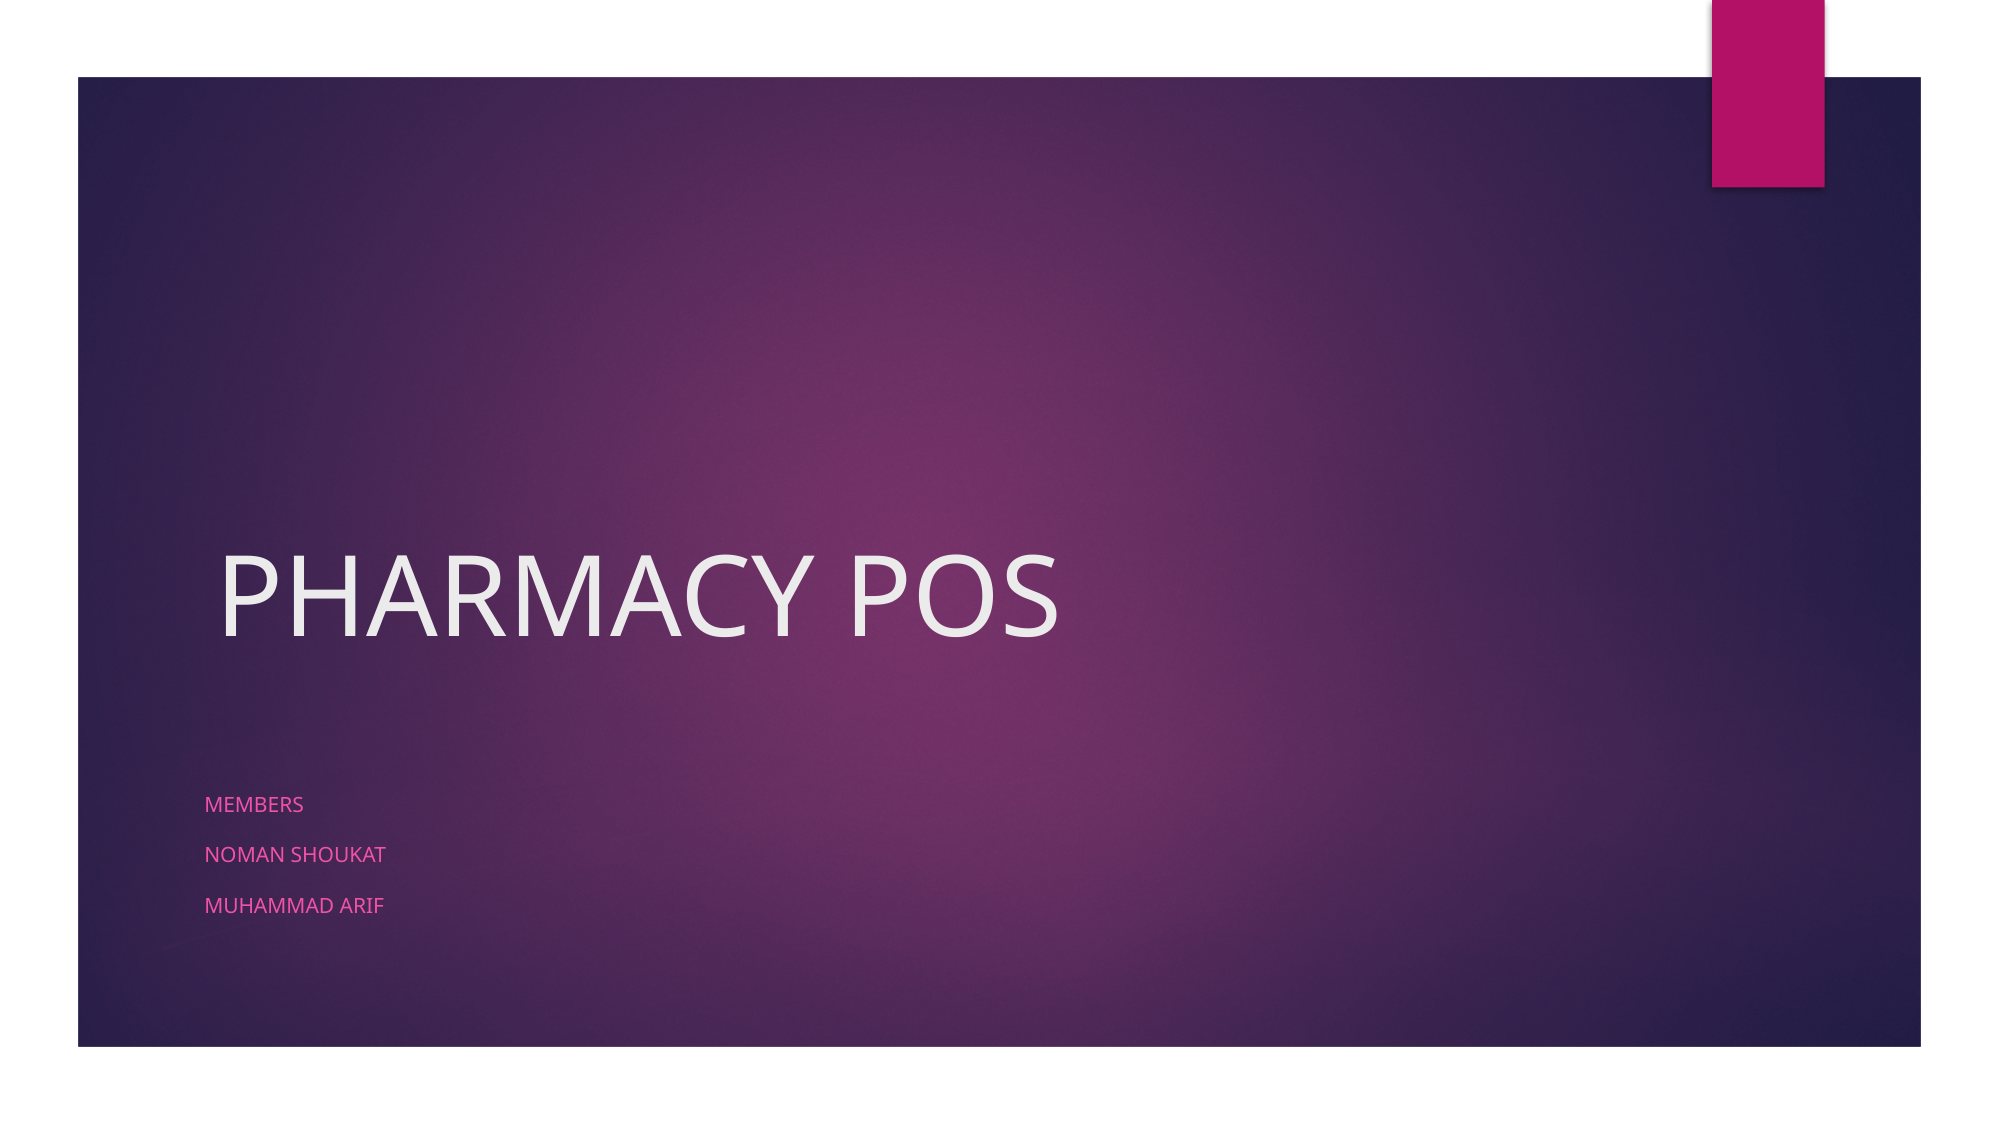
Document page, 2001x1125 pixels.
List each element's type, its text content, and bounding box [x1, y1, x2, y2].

subtitle Members Noman shoukat Muhammad Arif [189, 783, 1638, 925]
title PHARMACY POS [200, 227, 1649, 667]
